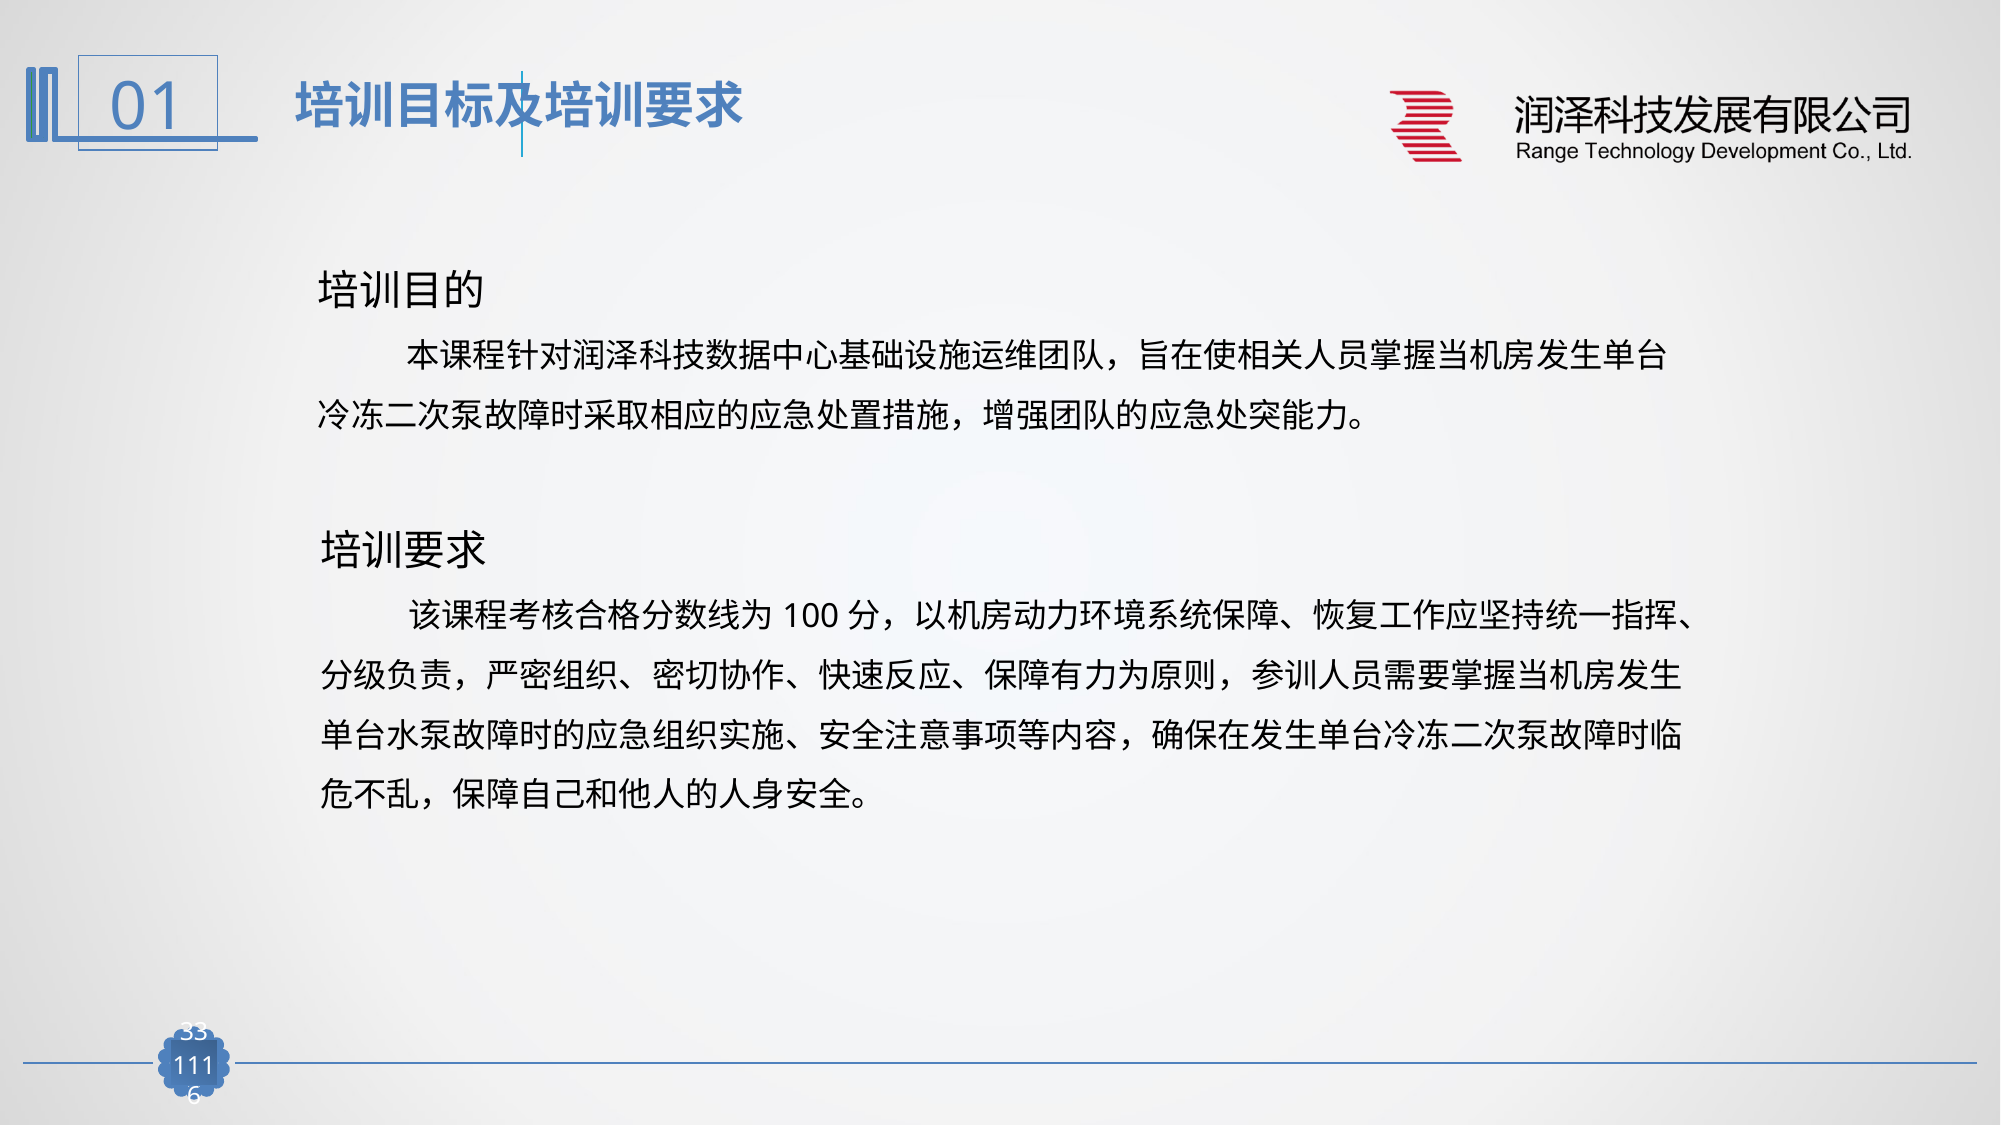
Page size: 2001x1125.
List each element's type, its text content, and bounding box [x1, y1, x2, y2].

text_box 培训目的 本课程针对润泽科技数据中心基础设施运维团队，旨在使相关人员掌握当机房发生单台冷冻二次泵故障时采取相应的应急处置措施，增强团队的应急处突能力。 [303, 231, 1709, 442]
slide_number 221116 [170, 1039, 218, 1086]
picture [0, 0, 2001, 1125]
text_box 培训目标及培训要求 [279, 66, 1733, 142]
text_box 培训要求 该课程考核合格分数线为100分，以机房动力环境系统保障、恢复工作应坚持统一指挥、分级负责，严密组织、密切协作、快速反应、保障有力为原则，参训人员需要掌握当机房发生单台水泵故障时的应急组织实施、安全注意事项等内容，确保在发生单台冷冻二次泵故障时临危不乱，保障自己和他人的人身安全。 [305, 491, 1712, 821]
